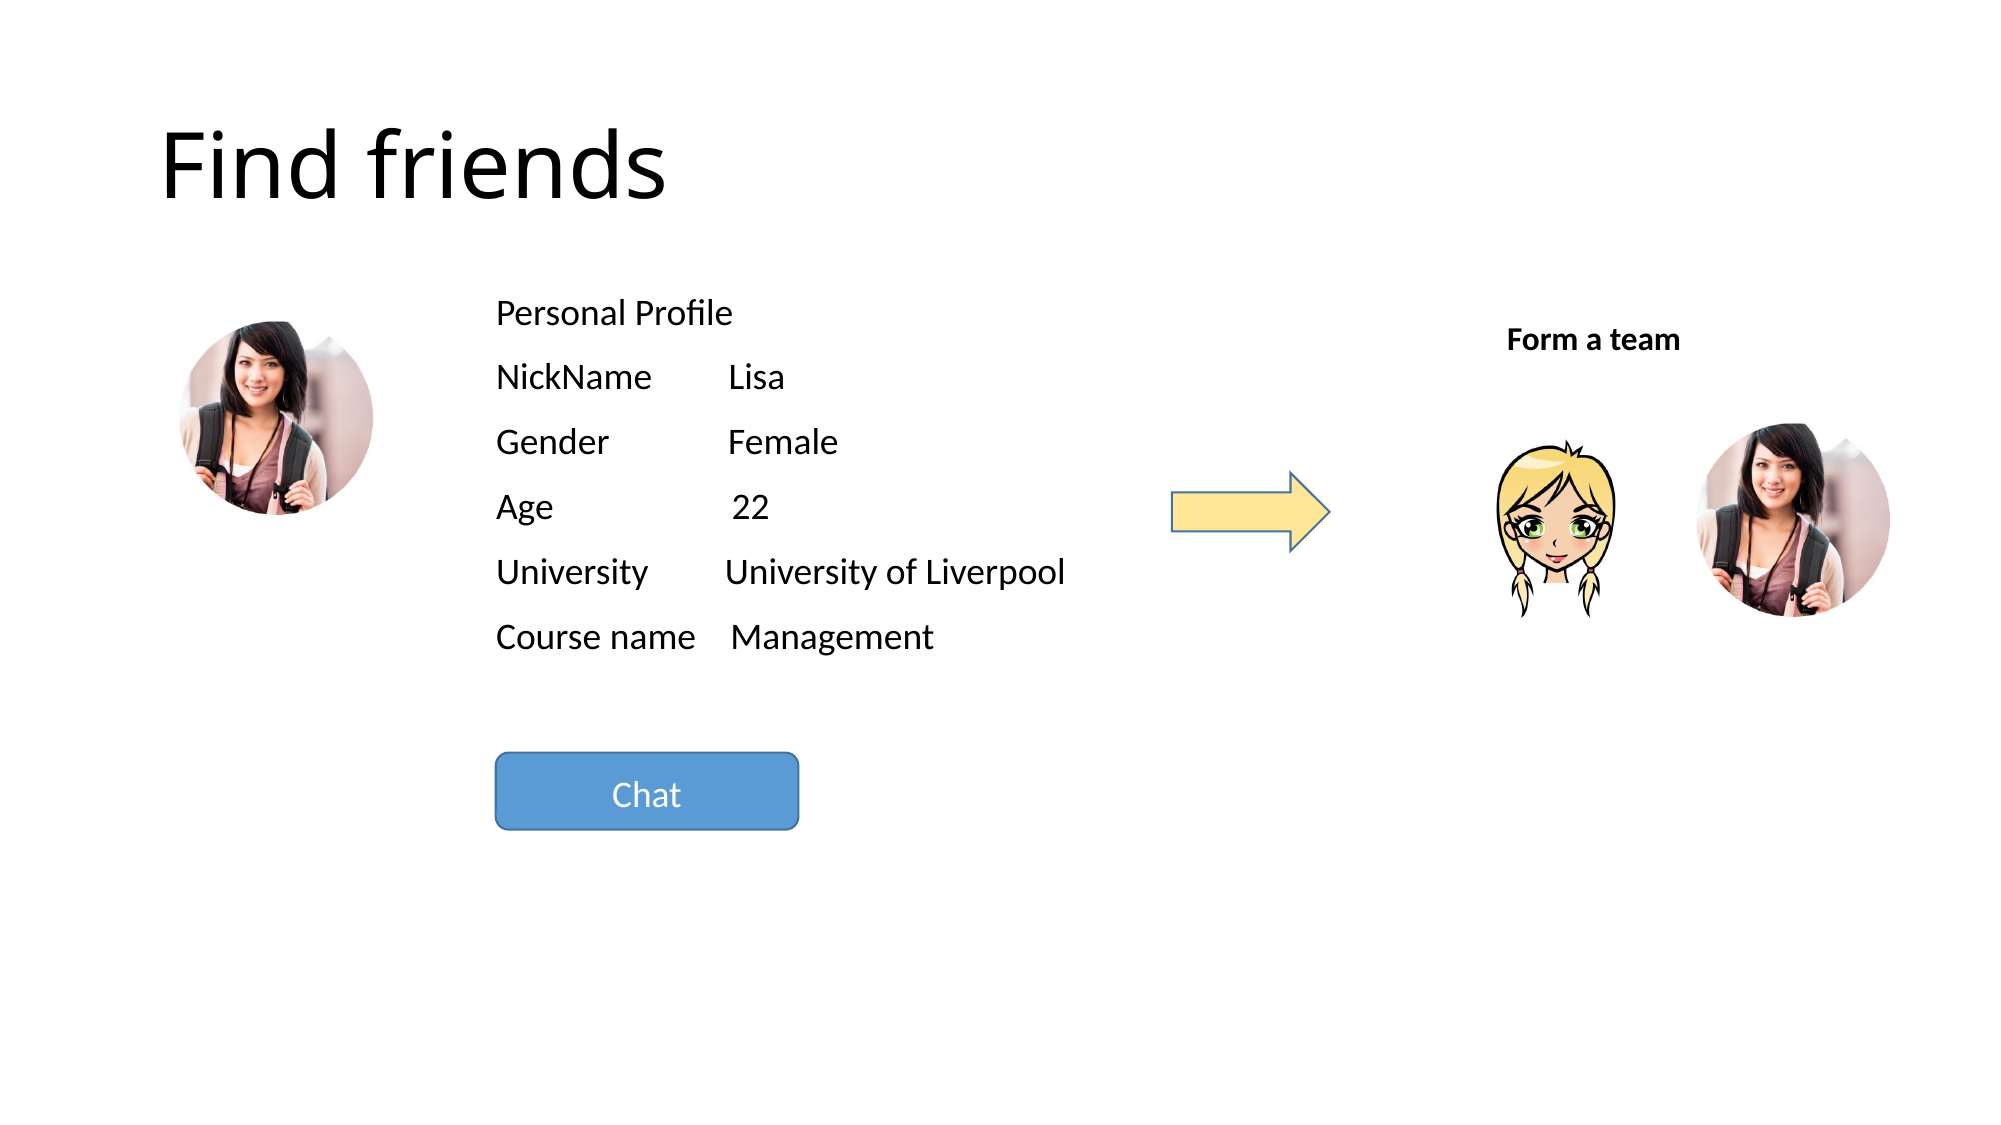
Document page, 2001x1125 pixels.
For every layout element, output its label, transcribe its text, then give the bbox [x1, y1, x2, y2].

picture [1491, 435, 1622, 622]
text_box [1170, 470, 1332, 554]
title Find friends [143, 59, 1869, 278]
text_box Form a team [1492, 306, 1770, 370]
picture [173, 315, 378, 520]
picture [1690, 417, 1895, 622]
text_box Chat [494, 751, 800, 831]
text_box Personal Profile NickName Lisa Gender Female Age 22 University University of Liverpool Course name Management [481, 277, 1482, 665]
